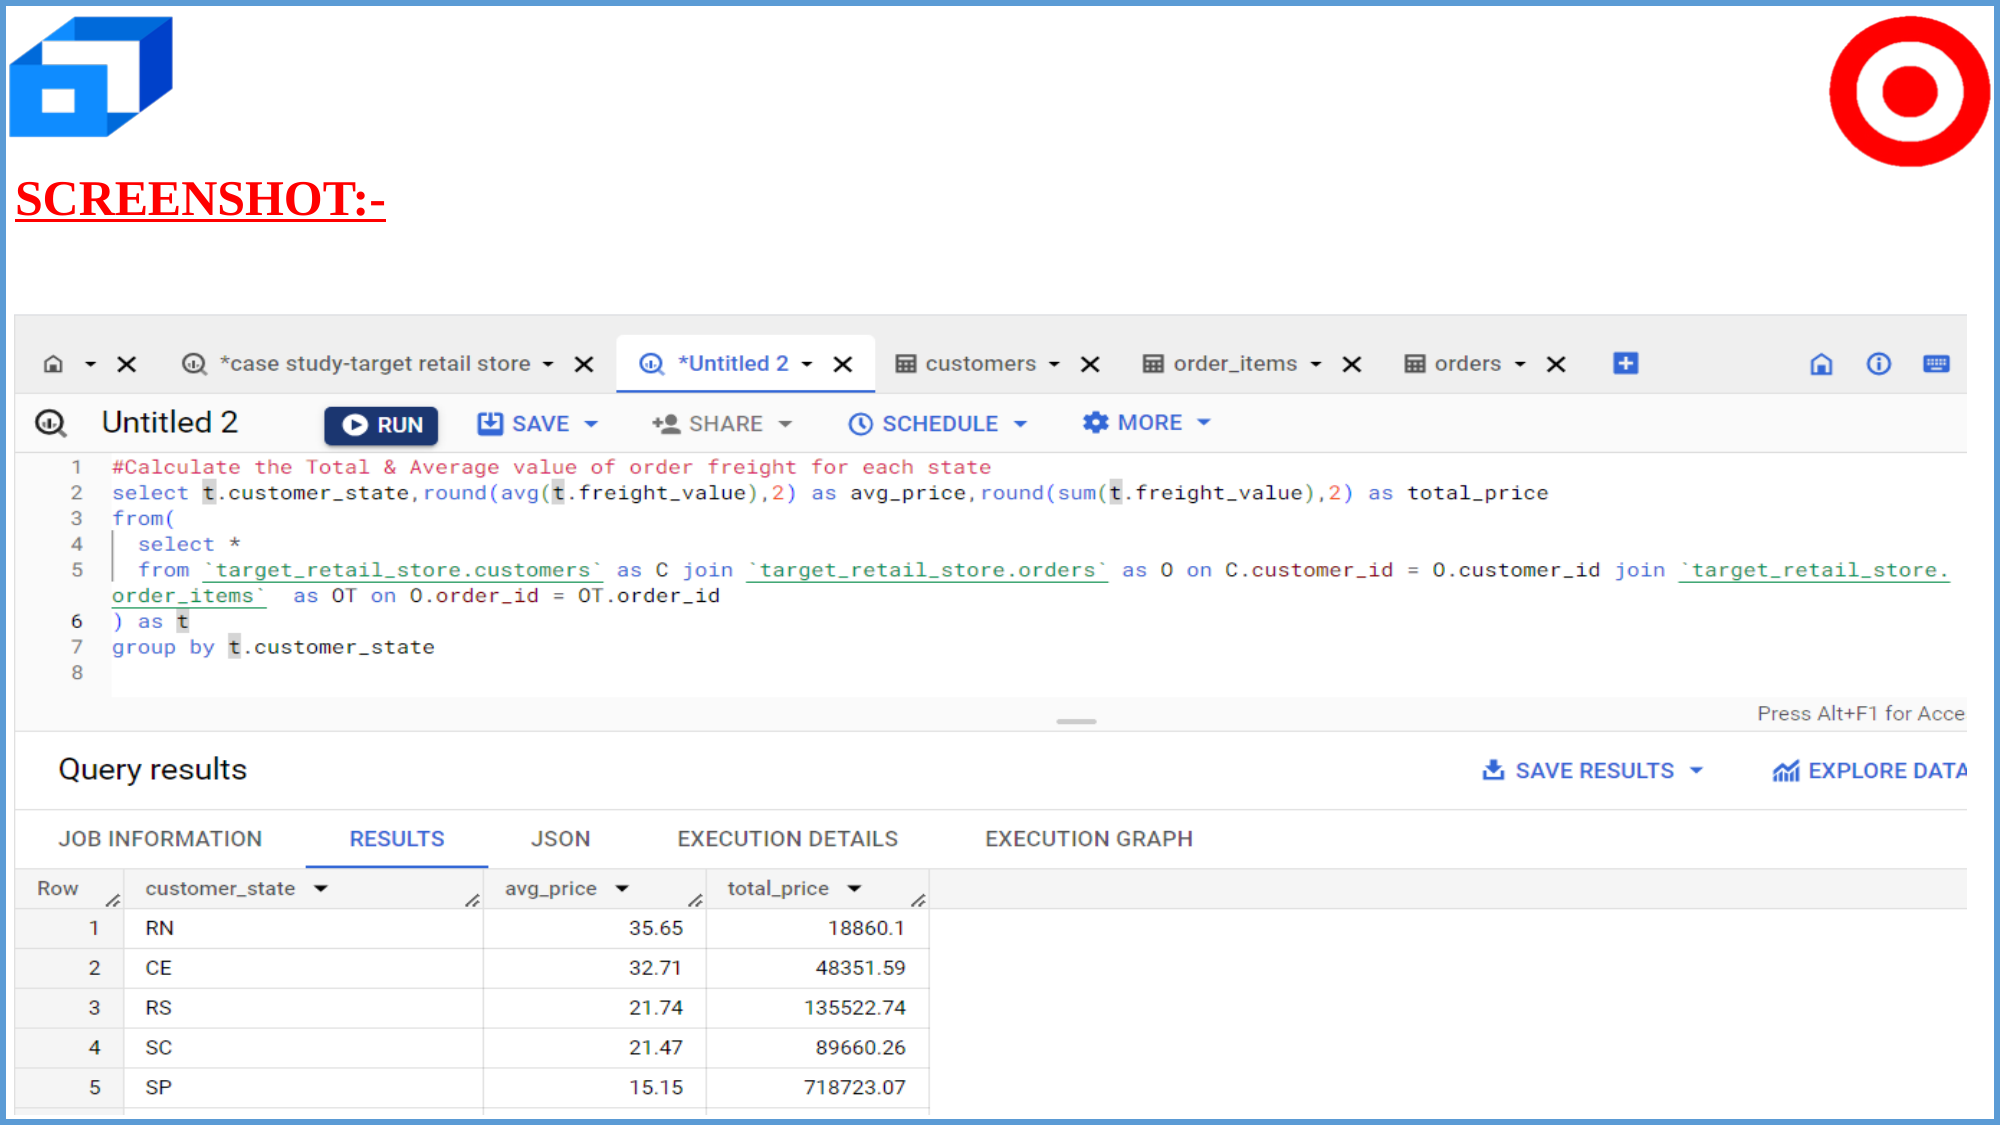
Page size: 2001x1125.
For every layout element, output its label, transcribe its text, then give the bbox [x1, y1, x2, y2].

picture [0, 0, 216, 169]
text_box [0, 0, 2000, 1125]
picture [1784, 10, 2000, 214]
picture [14, 308, 1967, 1115]
title SCREENSHOT:- [0, 90, 596, 309]
